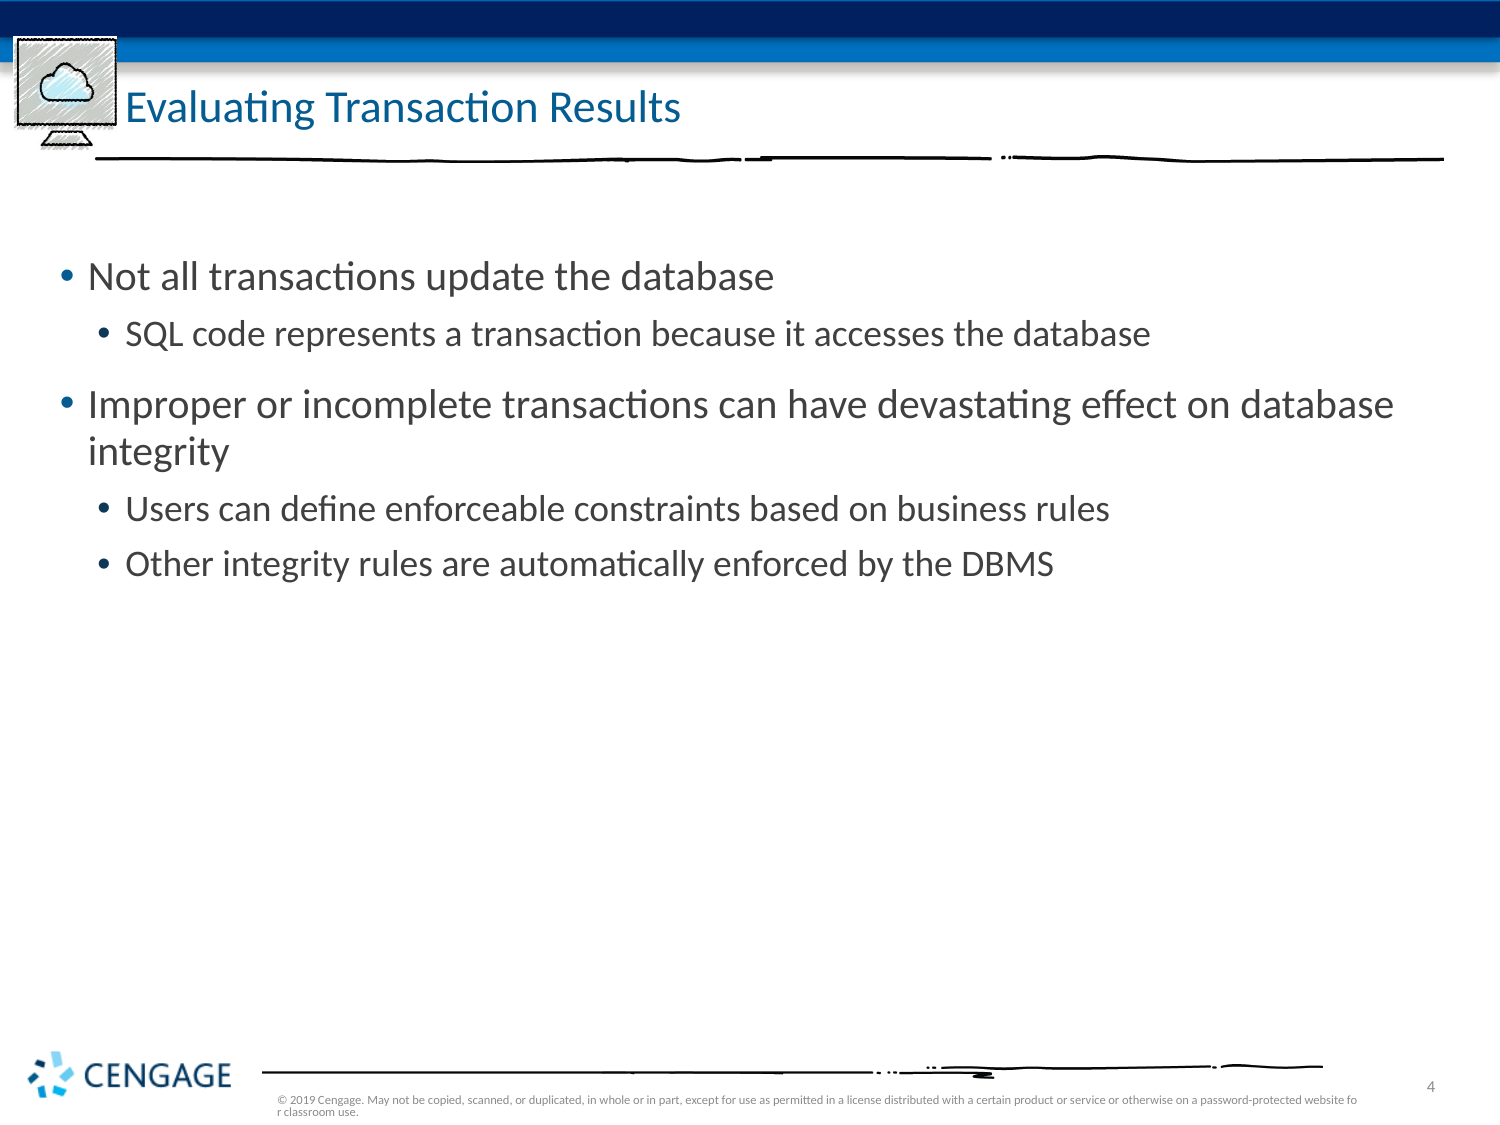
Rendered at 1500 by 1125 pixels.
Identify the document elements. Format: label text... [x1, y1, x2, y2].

picture [95, 155, 1444, 163]
picture [7, 1037, 244, 1111]
picture [262, 1064, 1323, 1079]
title Evaluating Transaction Results [125, 84, 1442, 132]
picture [13, 36, 117, 151]
footer © 2019 Cengage. May not be copied, scanned, or duplicated, in whole or in part, except for use as permitted in a license distributed with a certain product or service or otherwise on a password-protected website for classroom use. [262, 1079, 1375, 1120]
list Not all transactions update the database SQL code represents a transaction because it accesses the database Improper or incomplete transactions can have devastating effect on database integrity Users can define enforceable constraints based on business rules Other integrity rules are automatically enforced by the DBMS [59, 252, 1441, 589]
